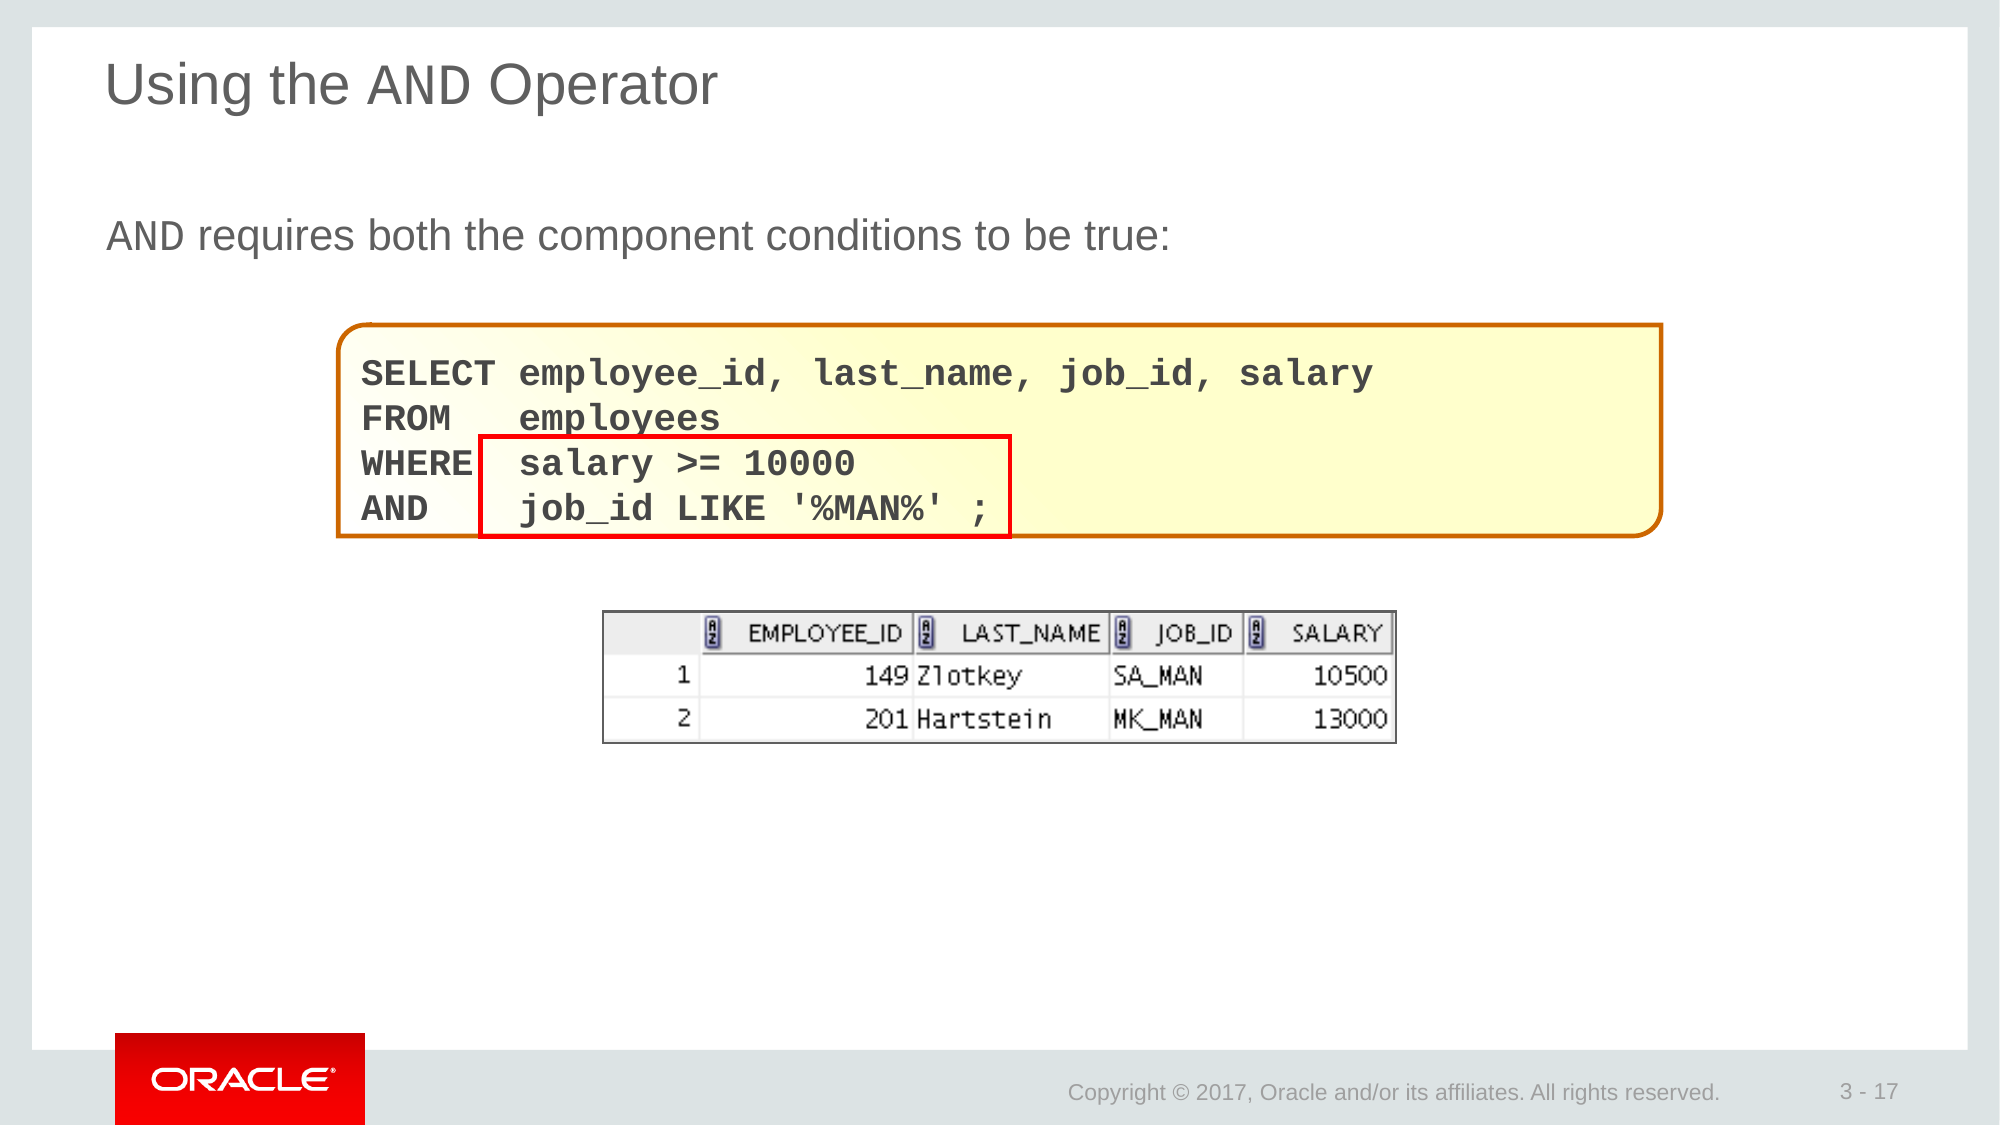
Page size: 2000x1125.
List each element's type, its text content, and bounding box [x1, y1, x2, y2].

picture [603, 612, 1396, 743]
picture [115, 1033, 365, 1125]
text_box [337, 324, 1662, 538]
list AND requires both the component conditions to be true: [101, 203, 1898, 505]
title Using the AND Operator [101, 43, 1898, 188]
